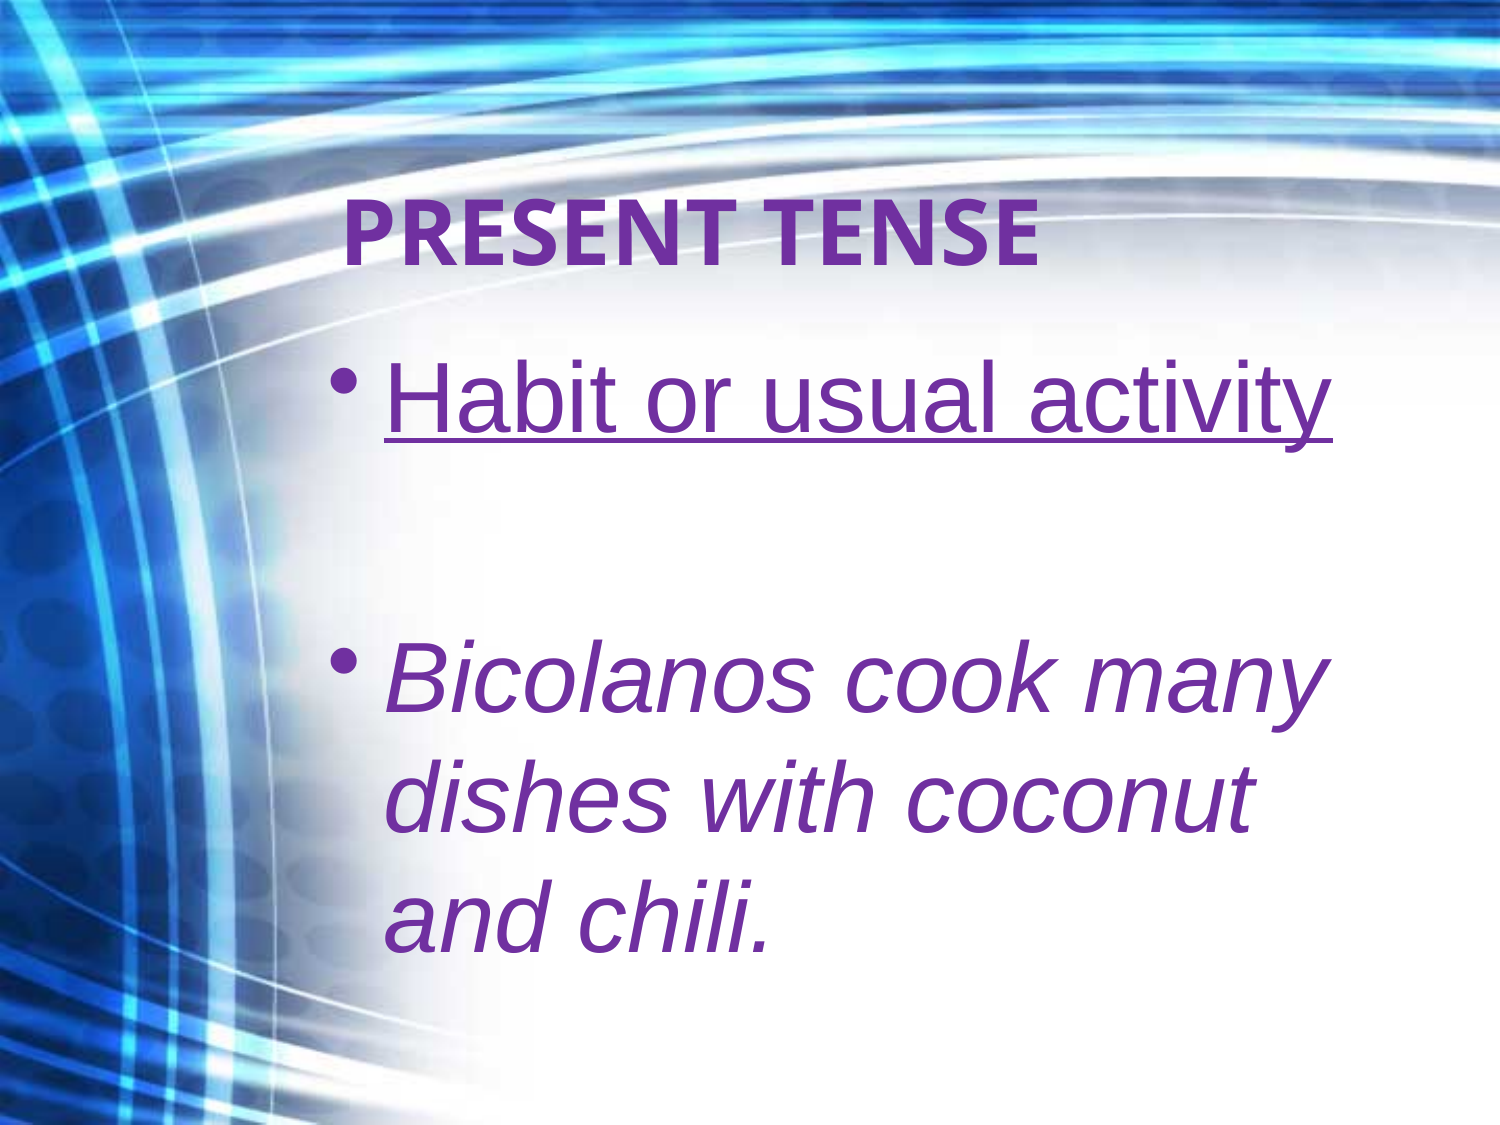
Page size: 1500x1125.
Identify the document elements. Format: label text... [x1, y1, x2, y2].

picture [0, 0, 1500, 1125]
title PRESENT TENSE [324, 149, 1438, 308]
list Habit or usual activity Bicolanos cook many dishes with coconut and chili. [312, 324, 1426, 1006]
